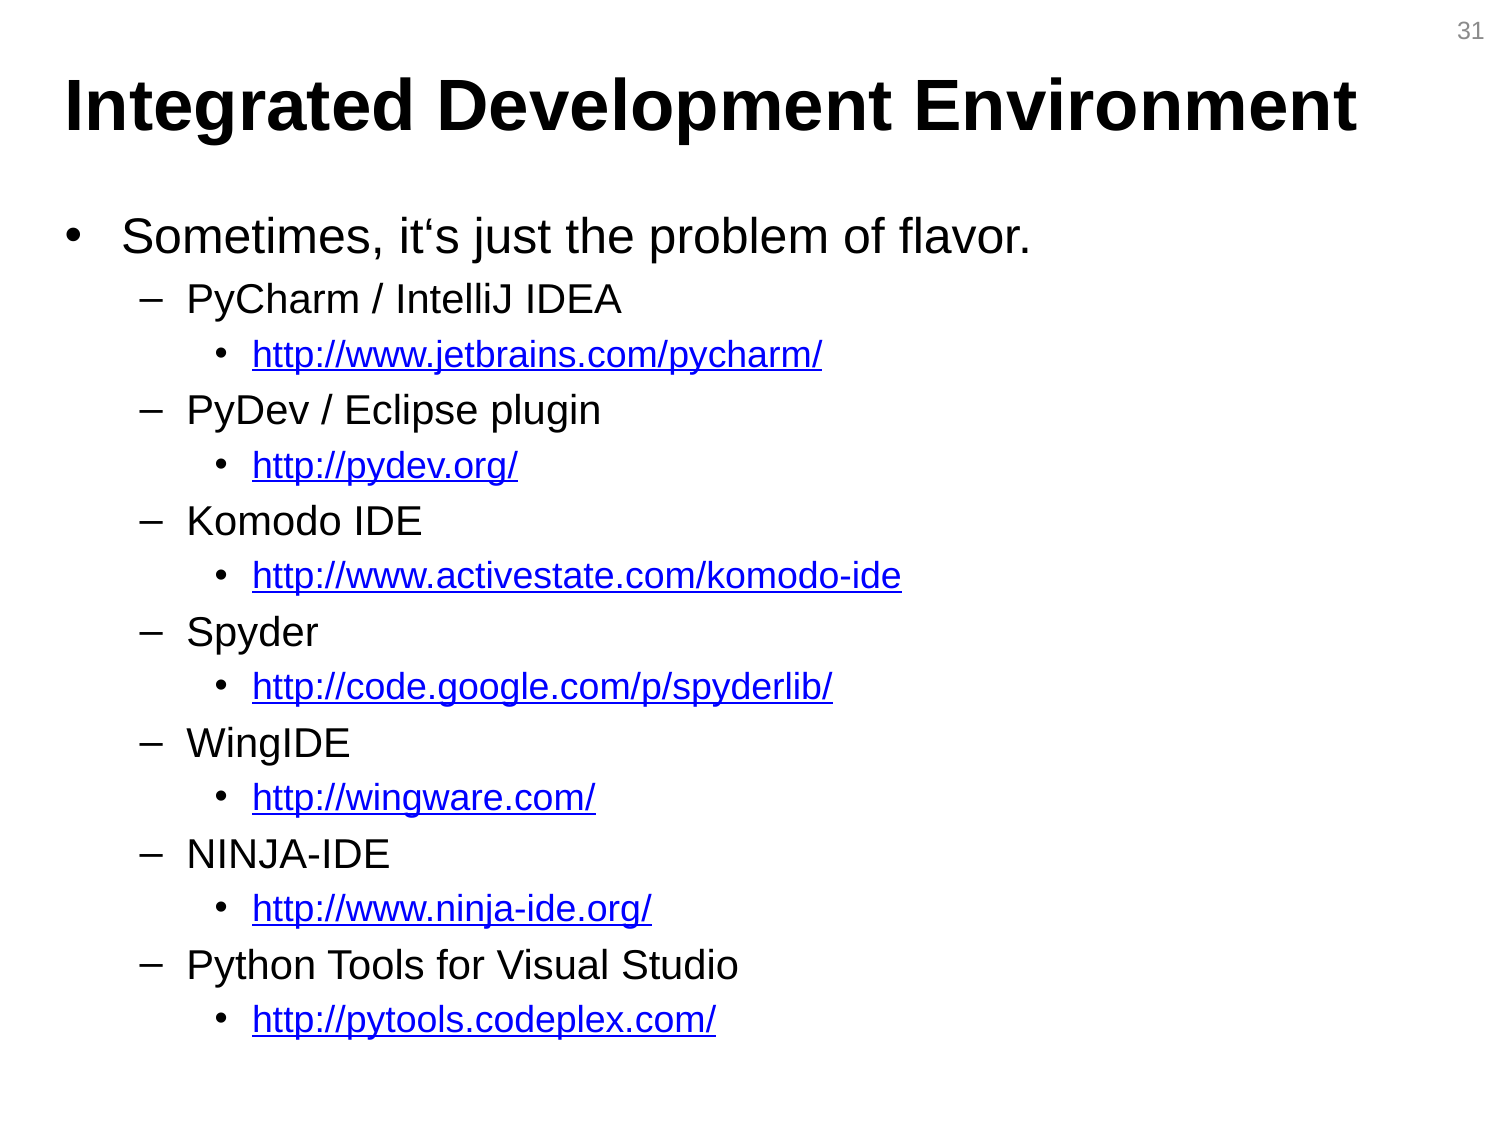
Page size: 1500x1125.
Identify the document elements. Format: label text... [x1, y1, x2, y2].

title Integrated Development Environment [49, 7, 1400, 195]
slide_number 31 [1149, 0, 1500, 60]
list Sometimes, it‘s just the problem of flavor. PyCharm / IntelliJ IDEA http://www.jetbrains.com/pycharm/ PyDev / Eclipse plugin http://pydev.org/ Komodo IDE http://www.activestate.com/komodo-ide Spyder http://code.google.com/p/spyderlib/ WingIDE http://wingware.com/ NINJA-IDE http://www.ninja-ide.org/ Python Tools for Visual Studio http://pytools.codeplex.com/ [49, 196, 1400, 1059]
